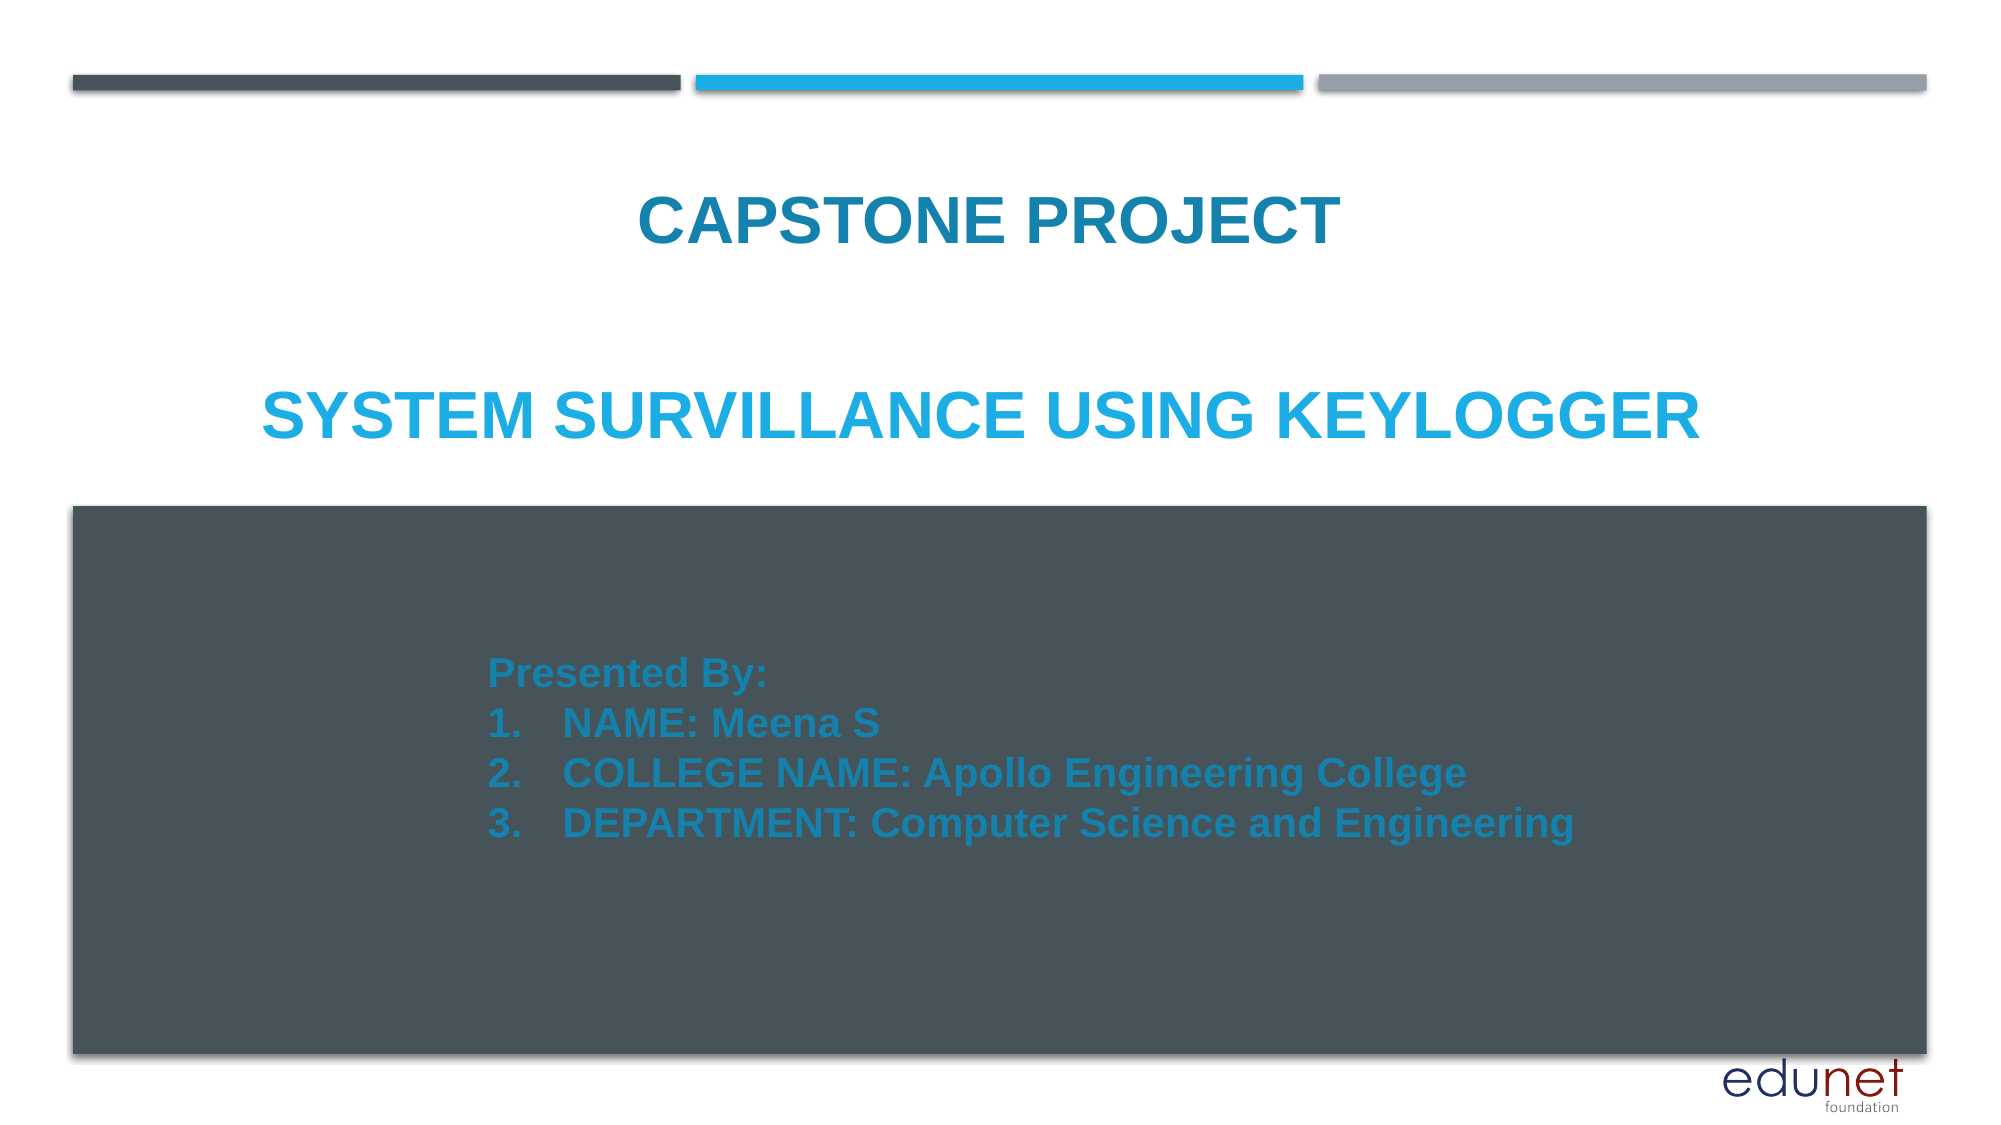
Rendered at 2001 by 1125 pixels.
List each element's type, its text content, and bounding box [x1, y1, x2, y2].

title SYSTEM SURVILLANCE USING KEYLOGGER [222, 298, 1723, 460]
text_box Presented By: NAME: Meena S COLLEGE NAME: Apollo Engineering College DEPARTMENT: Computer Science and Engineering [472, 638, 1782, 854]
text_box CAPSTONE PROJECT [0, 169, 2000, 265]
picture [1719, 1056, 1905, 1116]
